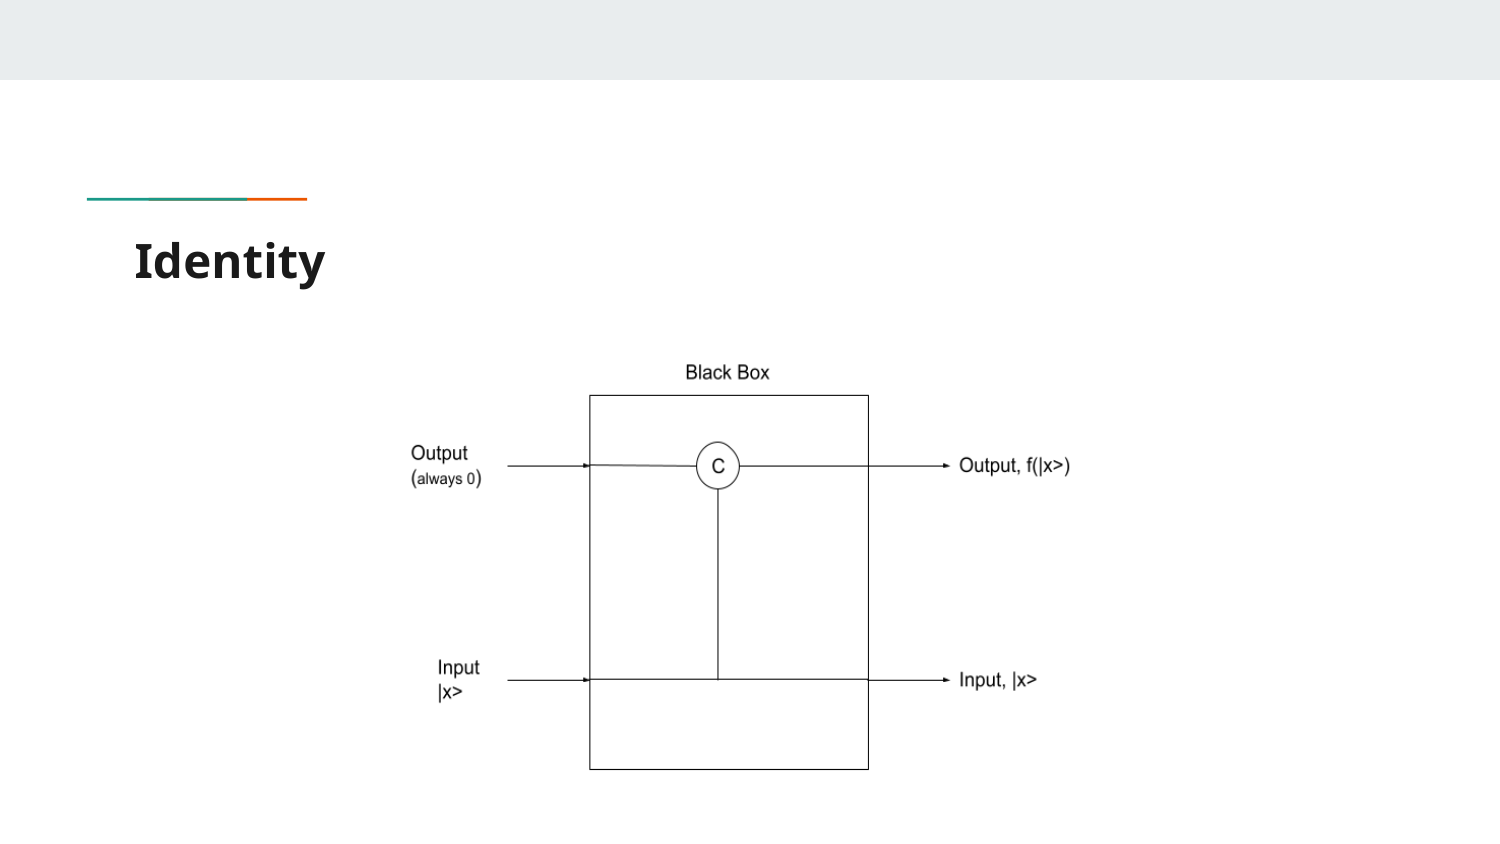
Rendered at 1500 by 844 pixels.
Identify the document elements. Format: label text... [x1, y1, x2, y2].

title Identity [119, 216, 1381, 305]
picture [262, 346, 1238, 798]
